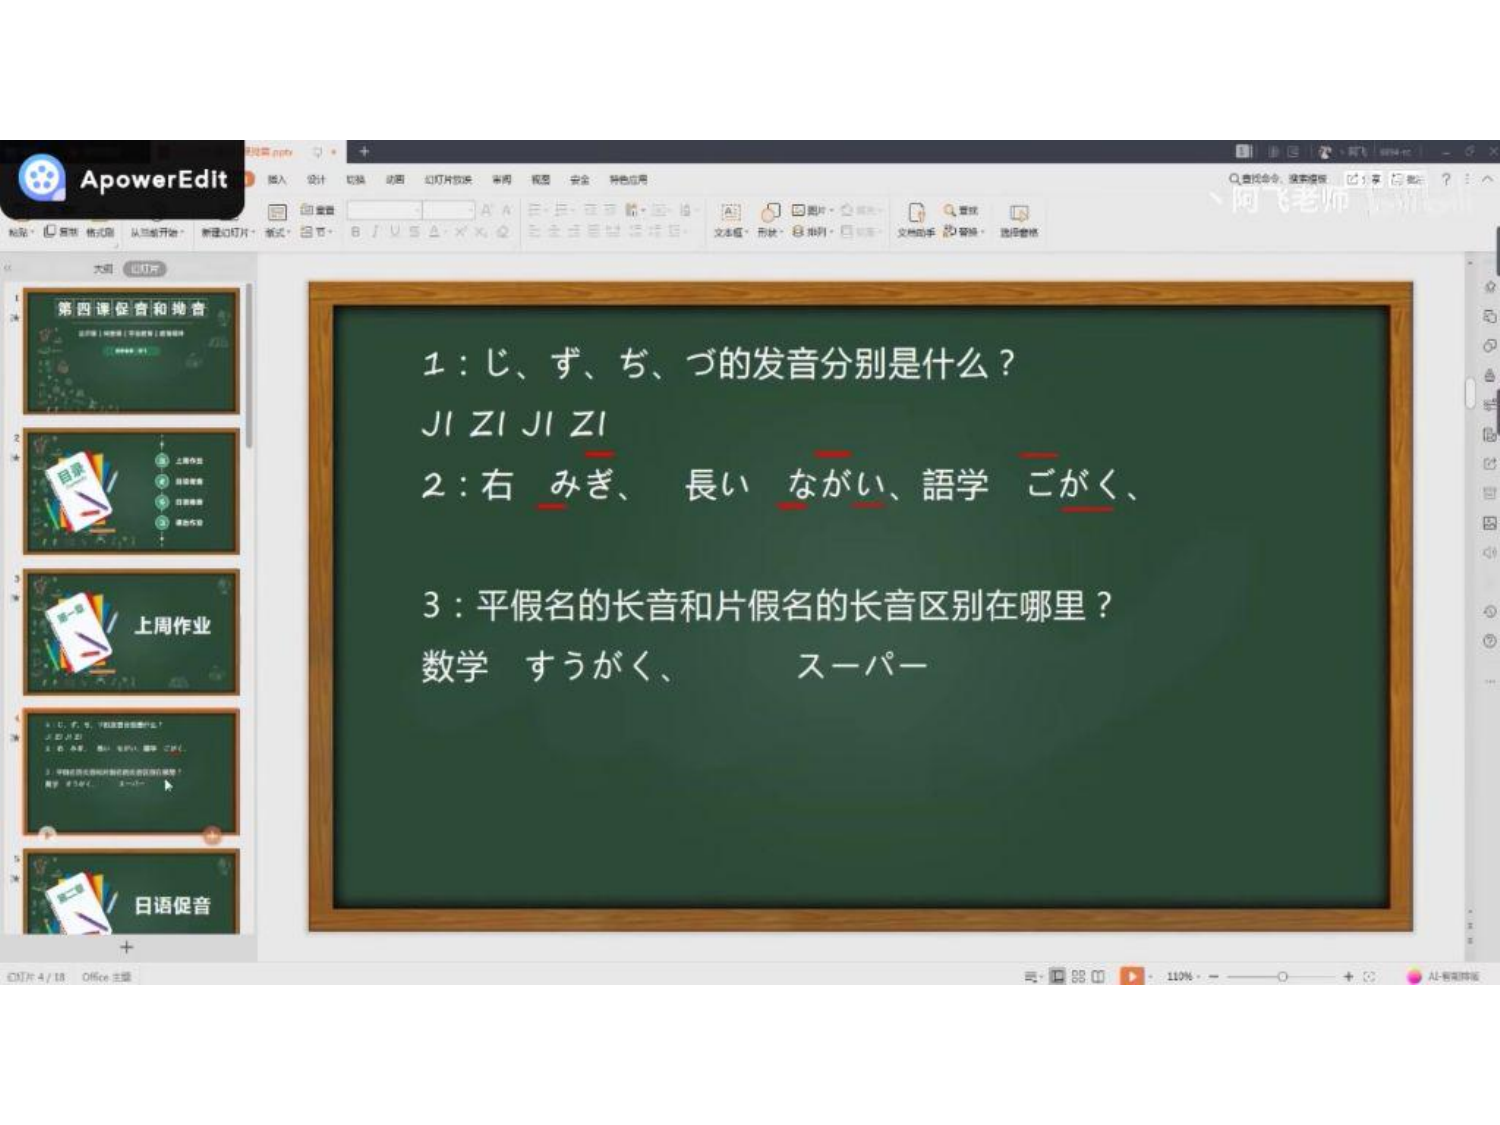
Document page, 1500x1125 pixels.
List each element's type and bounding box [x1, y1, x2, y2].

picture [0, 140, 1500, 985]
